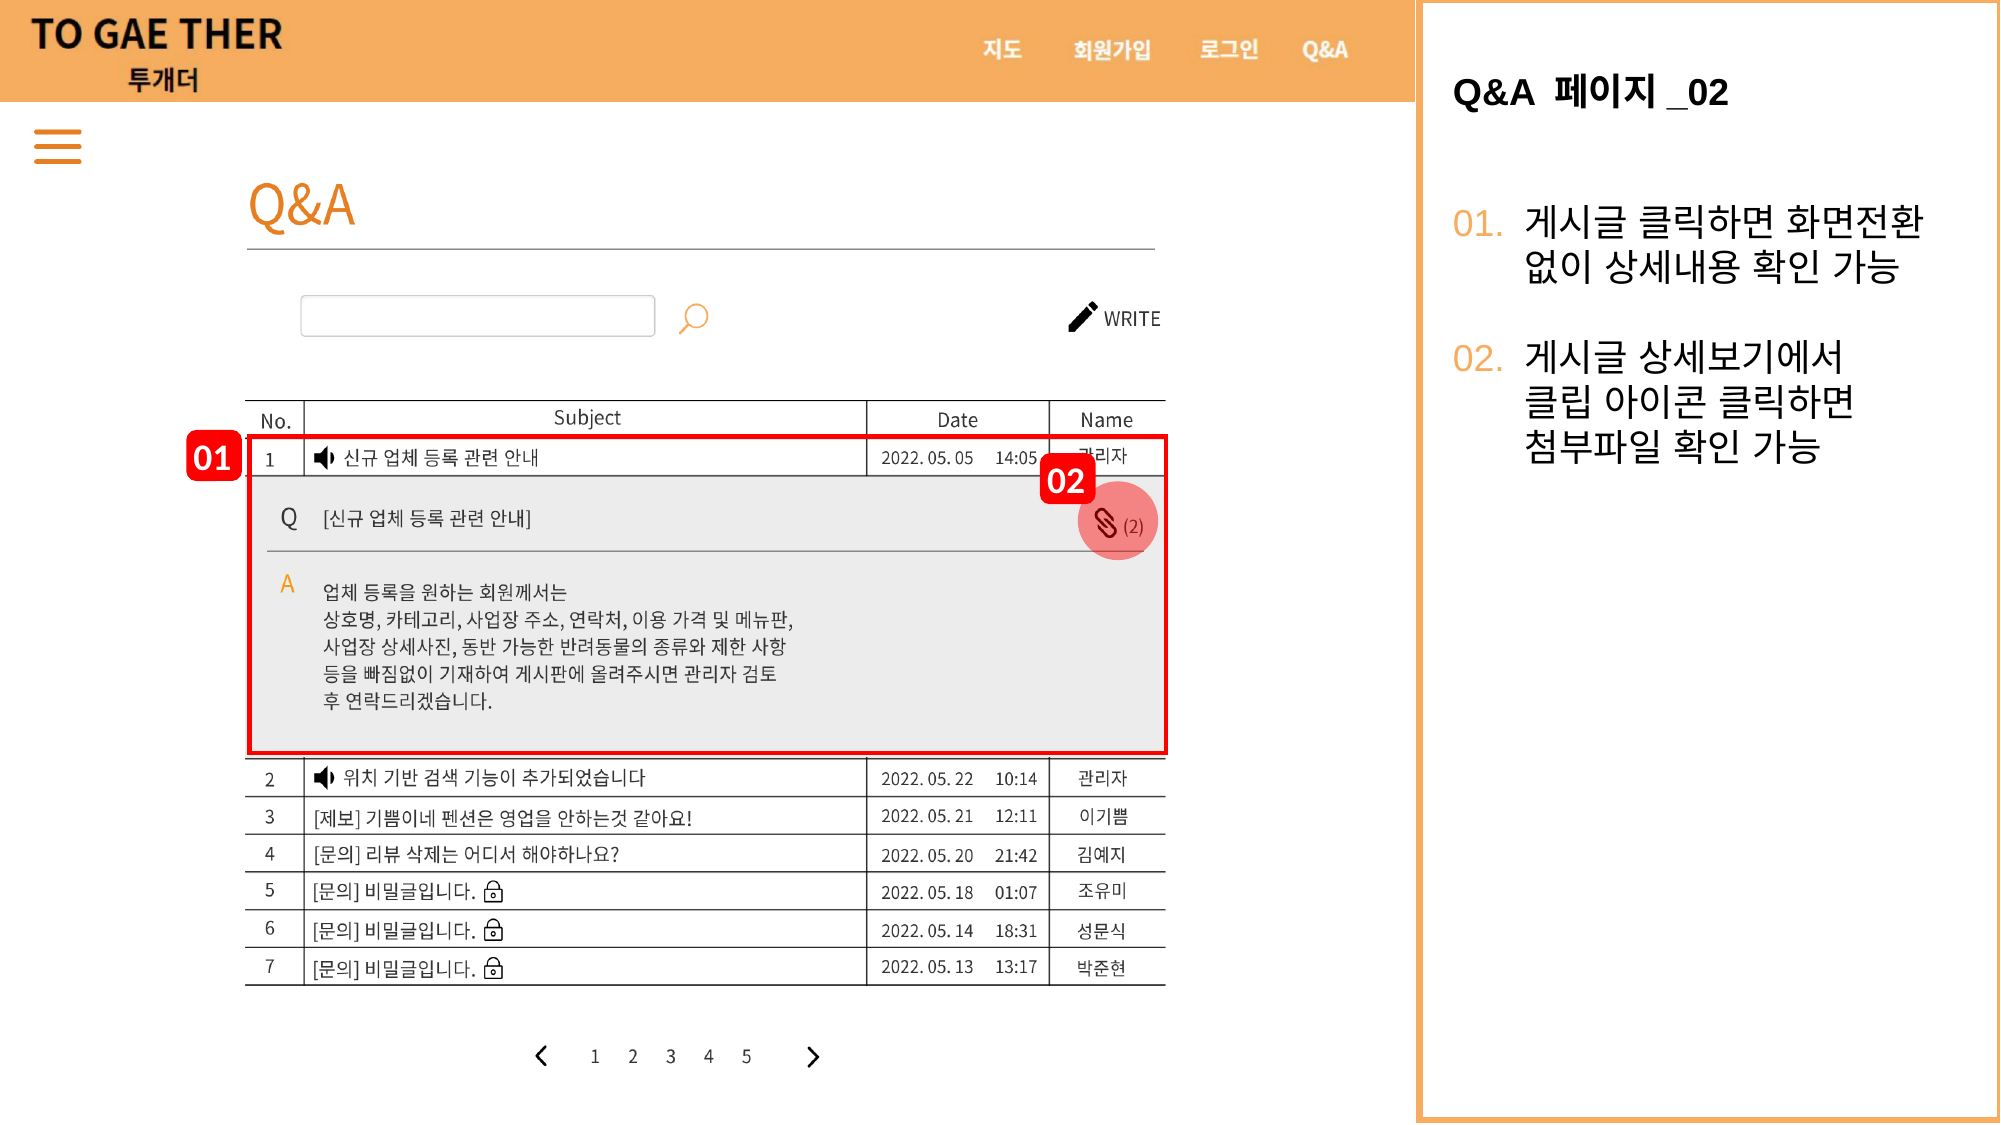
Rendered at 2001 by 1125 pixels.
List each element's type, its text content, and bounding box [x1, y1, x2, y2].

text_box 01. 게시글 클릭하면 화면전환 없이 상세내용 확인 가능 02. 게시글 상세보기에서 클립 아이콘 클릭하면 첨부파일 확인 가능 [1438, 191, 1974, 477]
text_box [1418, 0, 2000, 1121]
picture [0, 0, 1416, 1125]
text_box Q&A 페이지_02 [1438, 60, 1974, 120]
